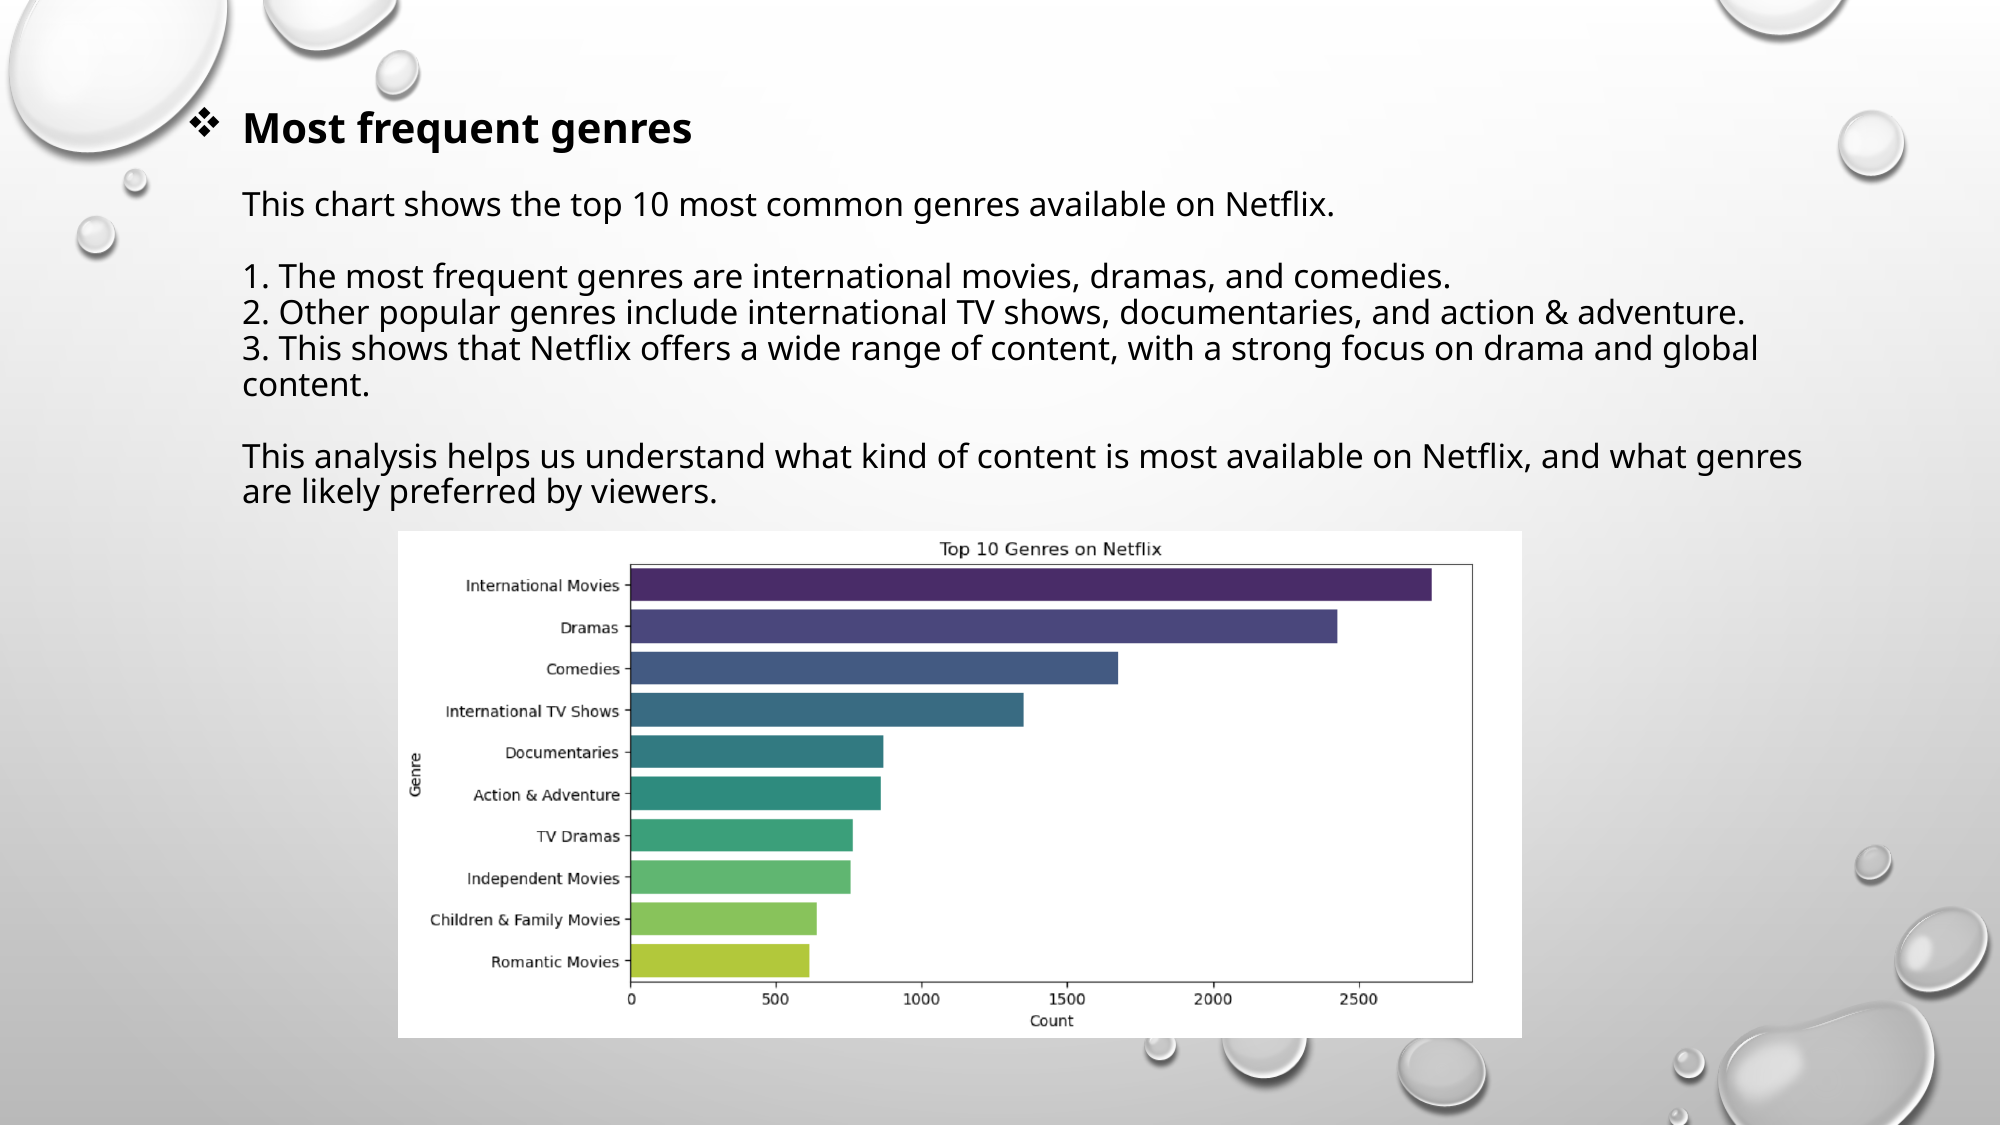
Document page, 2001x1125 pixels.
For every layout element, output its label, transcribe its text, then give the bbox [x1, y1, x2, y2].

picture [0, 0, 2000, 1125]
title Most frequent genres This chart shows the top 10 most common genres available on Netflix. 1. The most frequent genres are international movies, dramas, and comedies. 2. Other popular genres include international TV shows, documentaries, and action & adventure. 3. This shows that Netflix offers a wide range of content, with a strong focus on drama and global content. This analysis helps us understand what kind of content is most available on Netflix, and what genres are likely preferred by viewers. [170, 198, 1871, 461]
